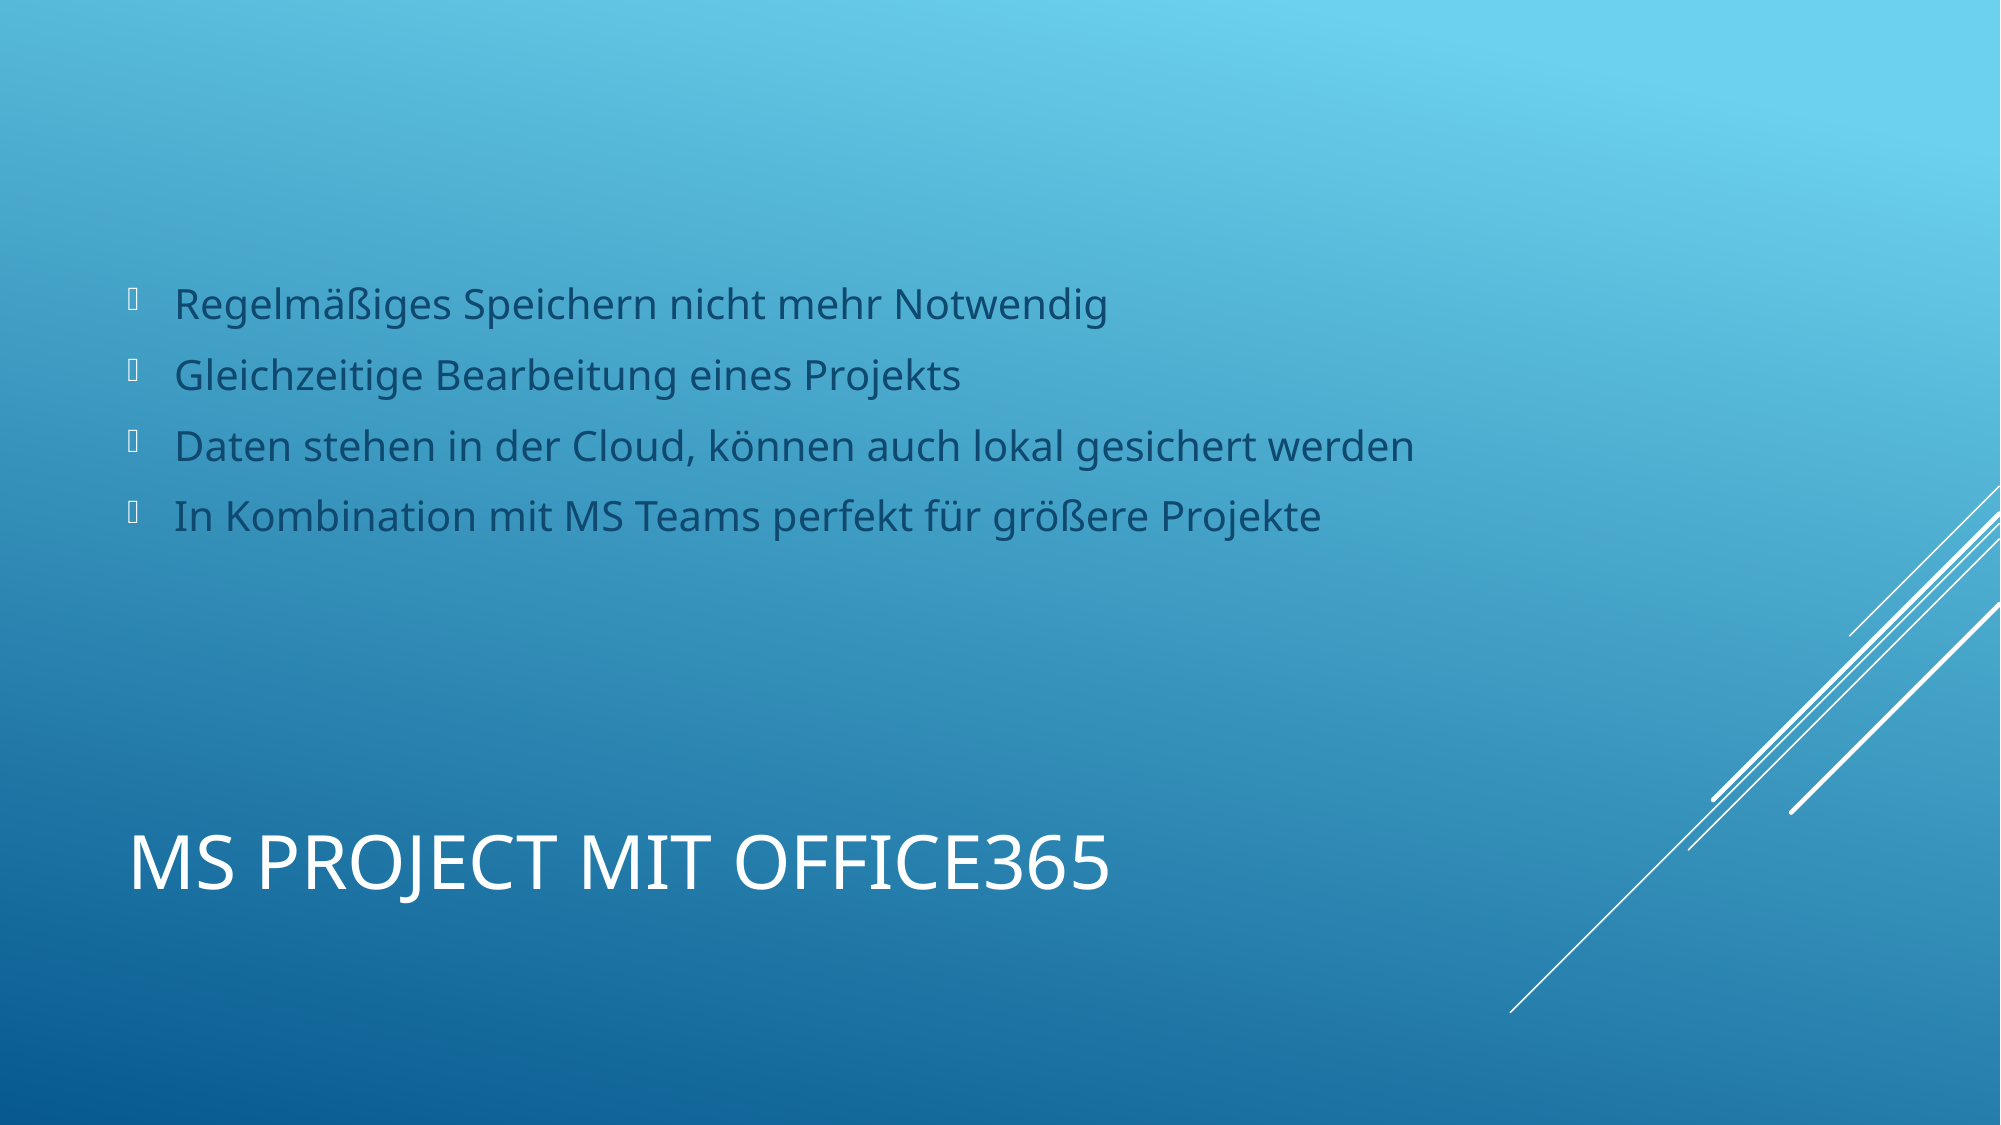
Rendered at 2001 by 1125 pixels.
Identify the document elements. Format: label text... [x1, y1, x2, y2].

list Regelmäßiges Speichern nicht mehr Notwendig Gleichzeitige Bearbeitung eines Projekts Daten stehen in der Cloud, können auch lokal gesichert werden In Kombination mit MS Teams perfekt für größere Projekte [112, 112, 1513, 706]
title MS Project Mit office365 [112, 736, 1513, 984]
